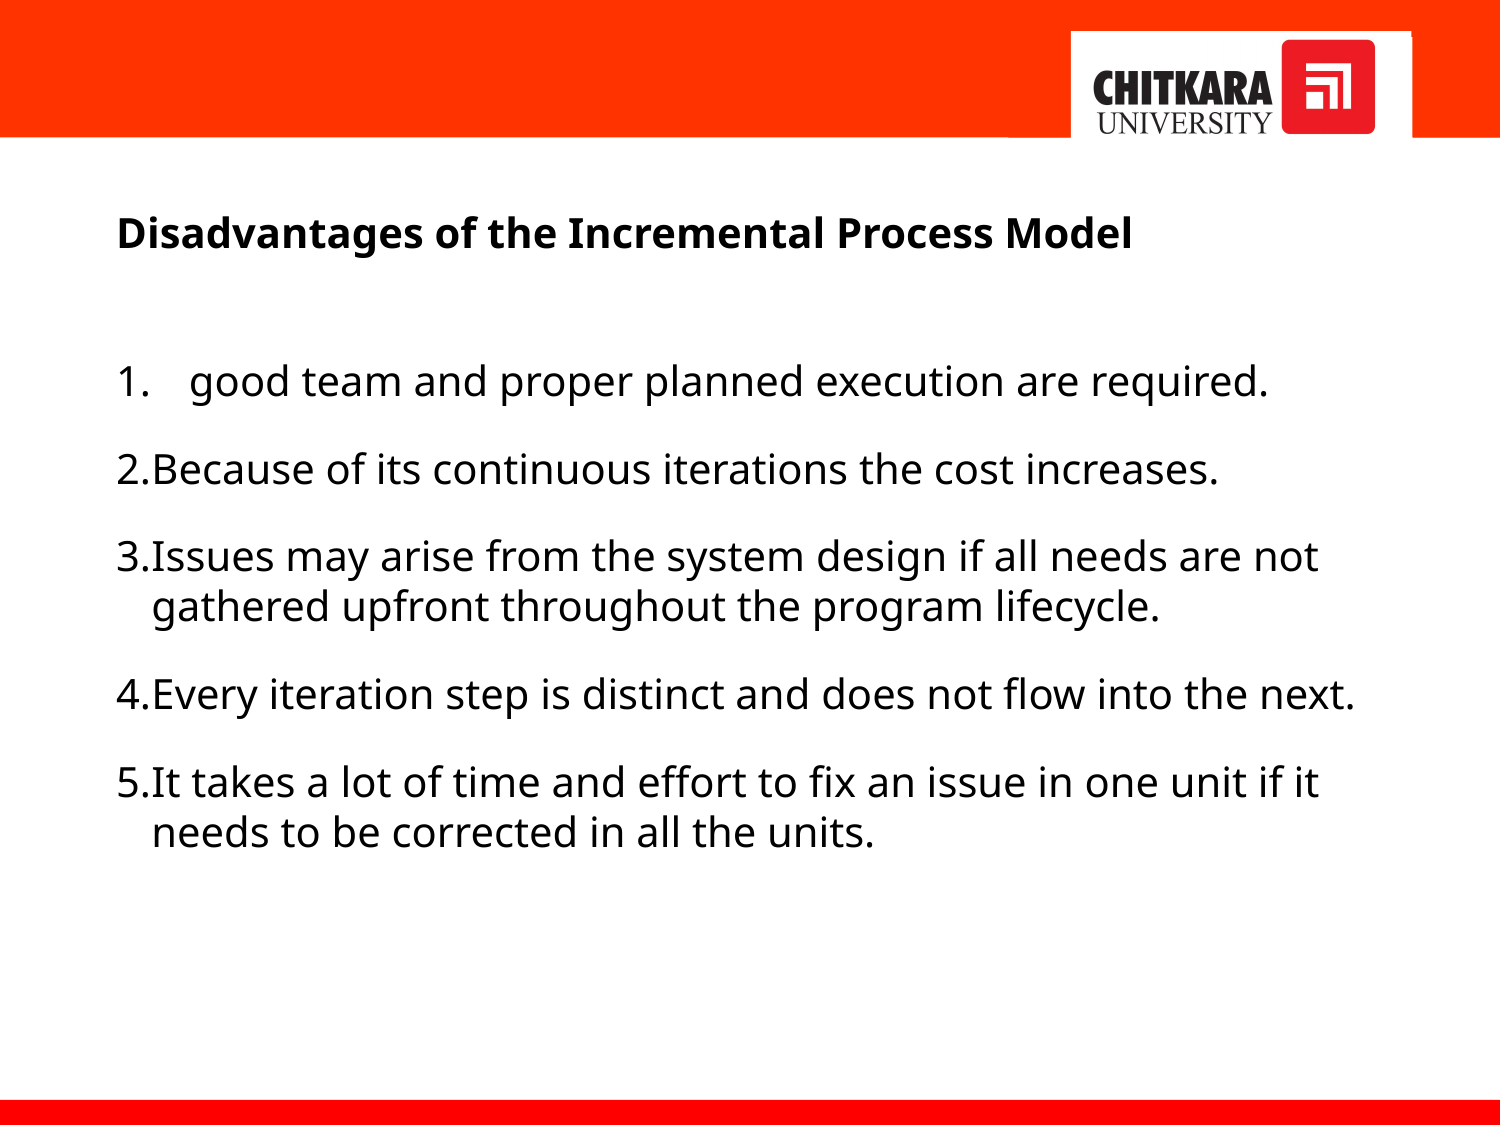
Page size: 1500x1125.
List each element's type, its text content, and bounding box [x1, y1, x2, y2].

text_box Disadvantages of the Incremental Process Model A good team and proper planned execution are required. Because of its continuous iterations the cost increases. Issues may arise from the system design if all needs are not gathered upfront throughout the program lifecycle. Every iteration step is distinct and does not flow into the next. It takes a lot of time and effort to fix an issue in one unit if it needs to be corrected in all the units. [101, 312, 1399, 863]
text_box Disadvantages of the Incremental Process Model [101, 199, 1248, 264]
picture [1074, 37, 1390, 138]
